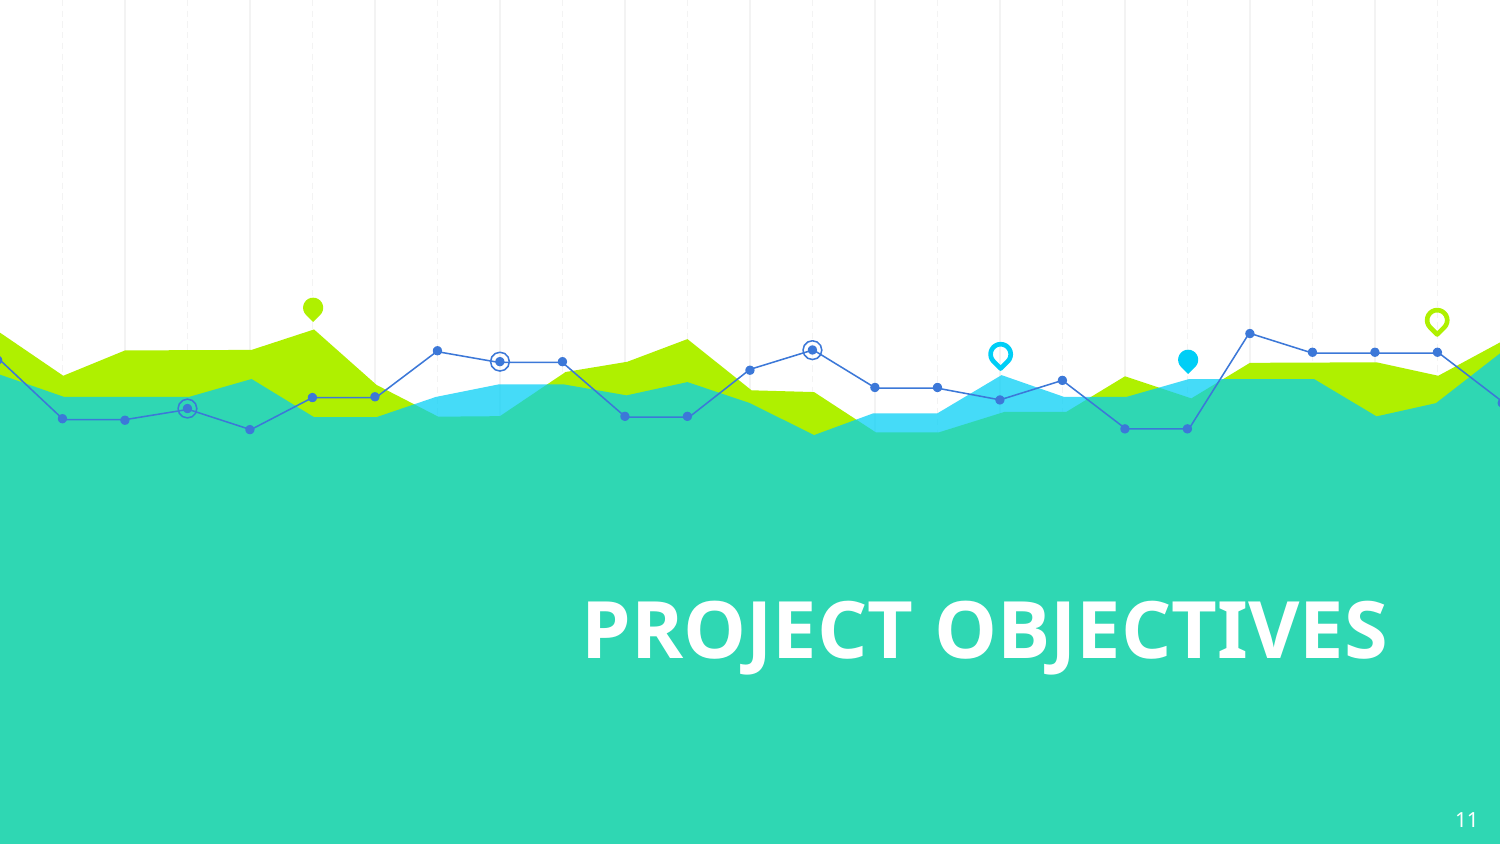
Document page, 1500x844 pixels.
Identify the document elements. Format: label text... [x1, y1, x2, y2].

title PROJECT OBJECTIVES [548, 498, 1404, 689]
slide_number ‹#› [1403, 791, 1494, 844]
